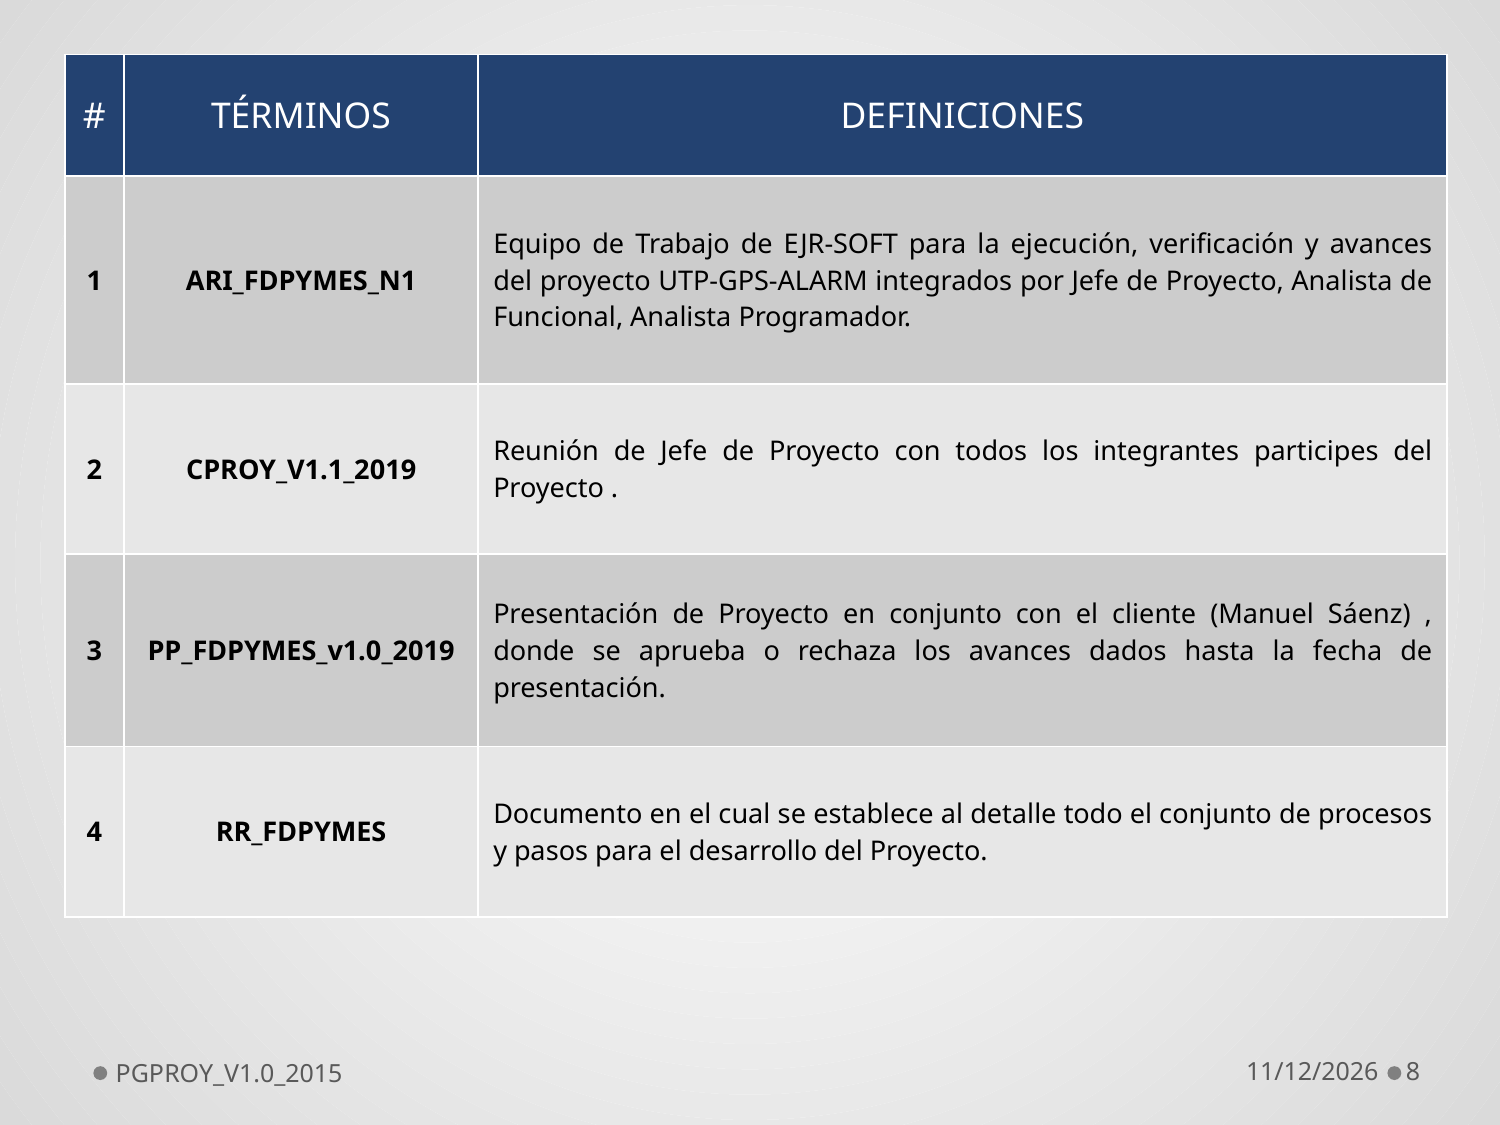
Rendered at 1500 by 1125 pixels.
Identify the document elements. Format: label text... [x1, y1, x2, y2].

table_cell 4 [66, 747, 123, 916]
table_cell Documento en el cual se establece al detalle todo el conjunto de procesos y pasos para el desarrollo del Proyecto. [479, 747, 1446, 916]
table_cell CPROY_V1.1_2019 [125, 385, 477, 553]
slide_number 8 [1401, 1042, 1494, 1103]
table_cell 1 [66, 177, 123, 383]
table_header # [66, 55, 123, 175]
footer PGPROY_V1.0_2015 [108, 1042, 703, 1103]
table_cell Presentación de Proyecto en conjunto con el cliente (Manuel Sáenz) , donde se aprueba o rechaza los avances dados hasta la fecha de presentación. [479, 555, 1446, 746]
table_cell 2 [66, 385, 123, 553]
table_header TÉRMINOS [125, 55, 477, 175]
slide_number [1043, 1042, 1386, 1103]
table_cell Reunión de Jefe de Proyecto con todos los integrantes participes del Proyecto . [479, 385, 1446, 553]
table_cell RR_FDPYMES [125, 747, 477, 916]
table_cell 3 [66, 555, 123, 746]
table_header DEFINICIONES [479, 55, 1446, 175]
table_cell PP_FDPYMES_v1.0_2019 [125, 555, 477, 746]
table_cell Equipo de Trabajo de EJR-SOFT para la ejecución, verificación y avances del proyecto UTP-GPS-ALARM integrados por Jefe de Proyecto, Analista de Funcional, Analista Programador. [479, 177, 1446, 383]
table_cell ARI_FDPYMES_N1 [125, 177, 477, 383]
